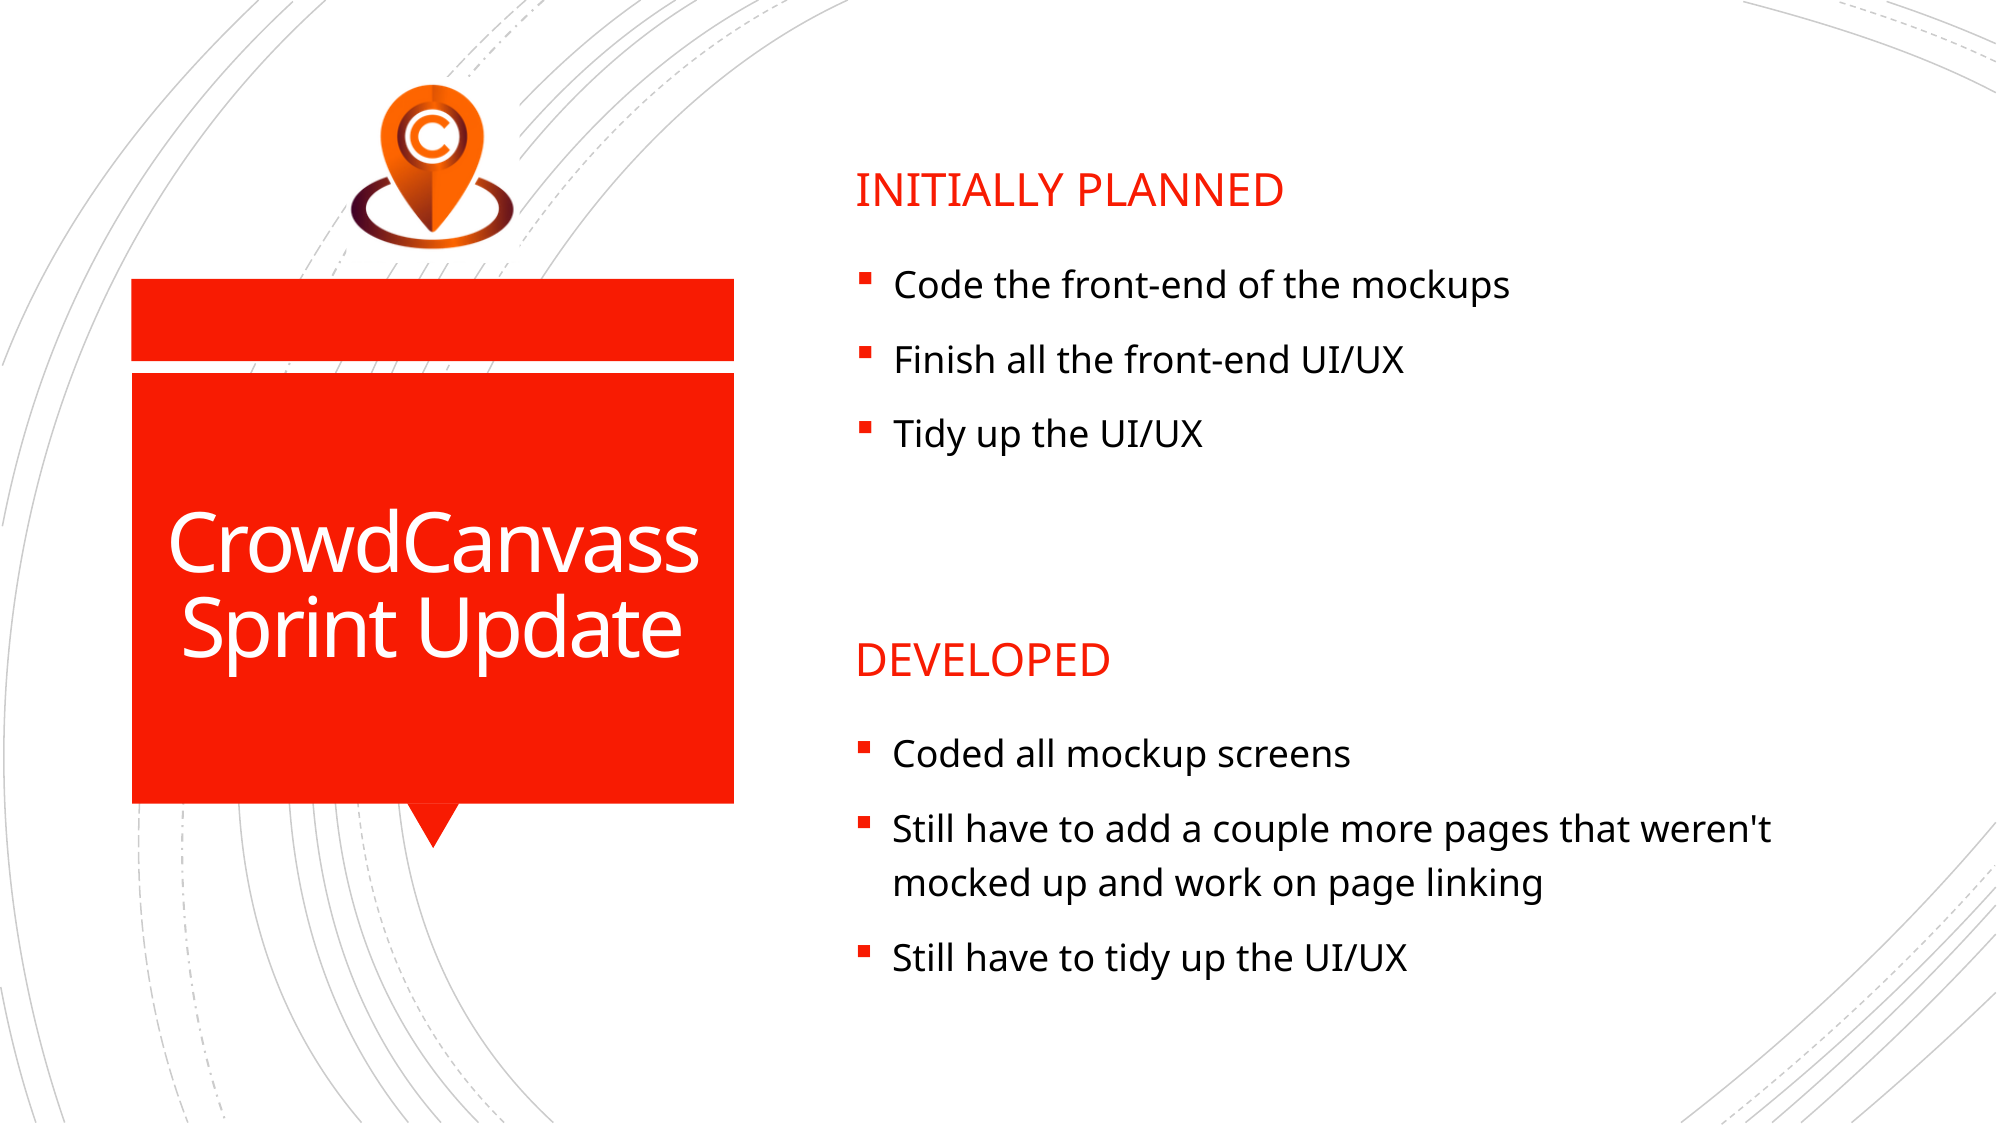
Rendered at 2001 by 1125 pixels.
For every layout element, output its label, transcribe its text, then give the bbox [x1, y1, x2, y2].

list Code the front-end of the mockups Finish all the front-end UI/UX Tidy up the UI/UX [840, 244, 1869, 523]
title CrowdCanvass Sprint Update [145, 387, 721, 792]
picture [346, 76, 520, 263]
list Initially Planned [840, 131, 1869, 244]
list Developed [839, 601, 1868, 713]
list Coded all mockup screens Still have to add a couple more pages that weren't mocked up and work on page linking Still have to tidy up the UI/UX [839, 713, 1868, 994]
